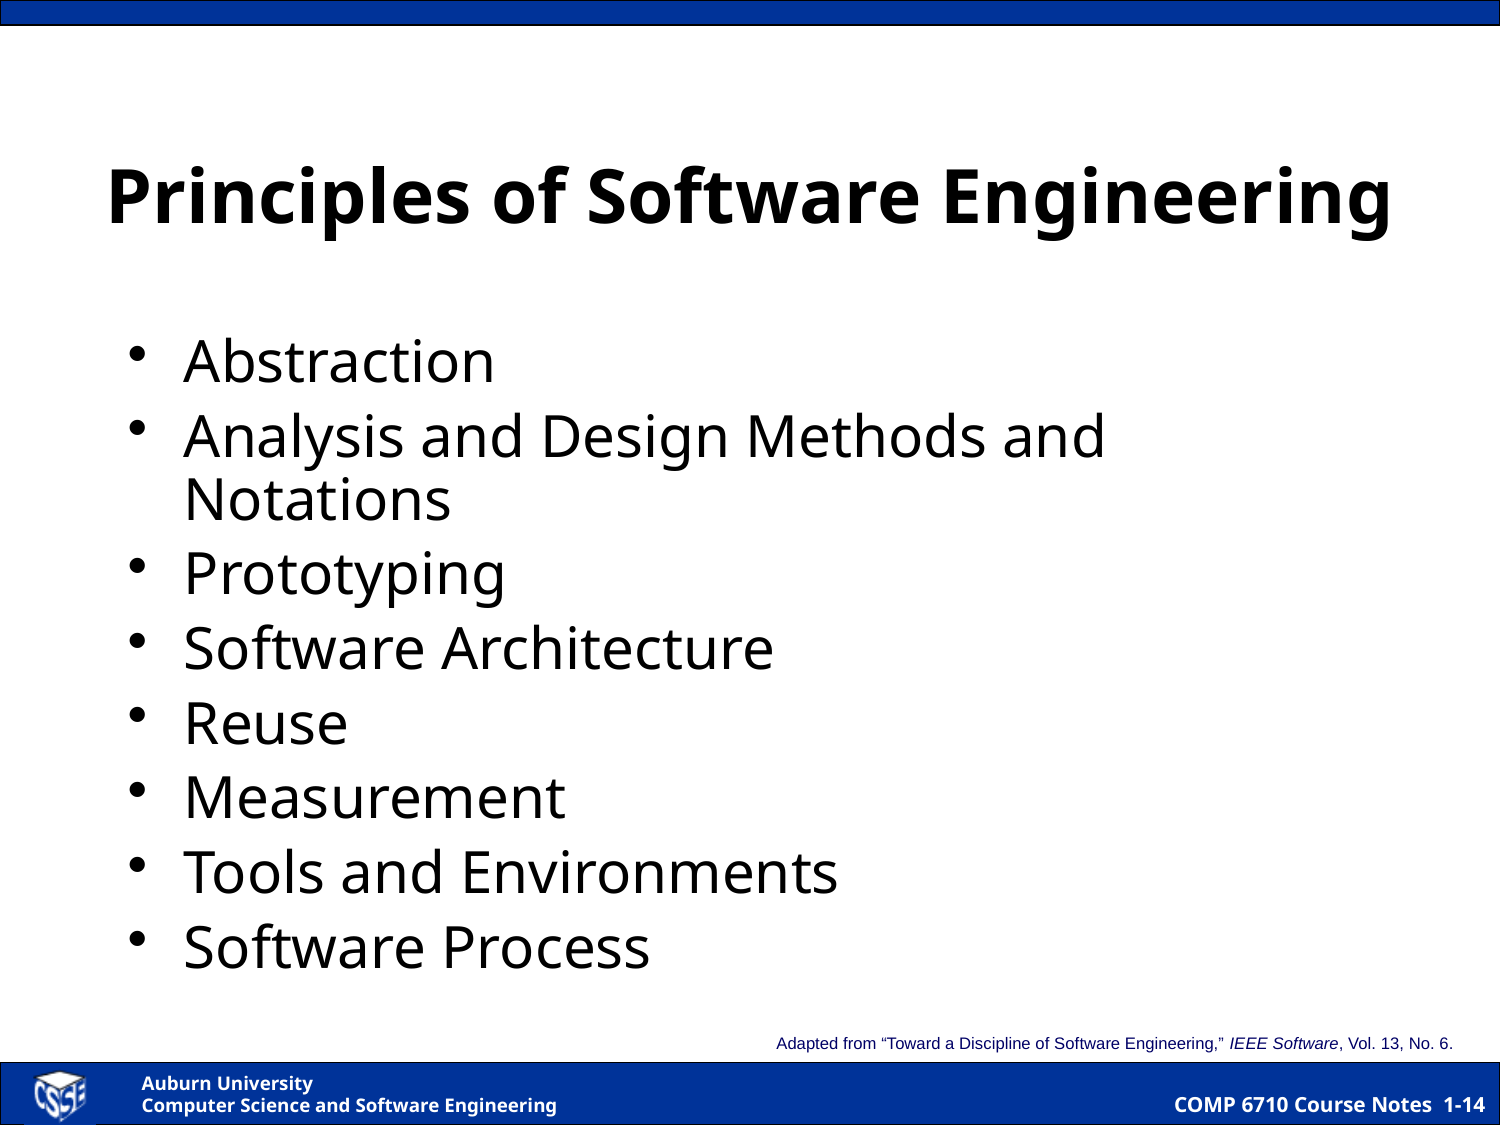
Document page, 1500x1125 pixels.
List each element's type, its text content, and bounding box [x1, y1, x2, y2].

title Principles of Software Engineering [0, 99, 1500, 288]
list Abstraction Analysis and Design Methods and Notations Prototyping Software Architecture Reuse Measurement Tools and Environments Software Process [112, 324, 1388, 1000]
text_box Adapted from “Toward a Discipline of Software Engineering,” IEEE Software, Vol. 13, No. 6. [761, 1025, 1469, 1061]
picture [24, 1066, 96, 1125]
